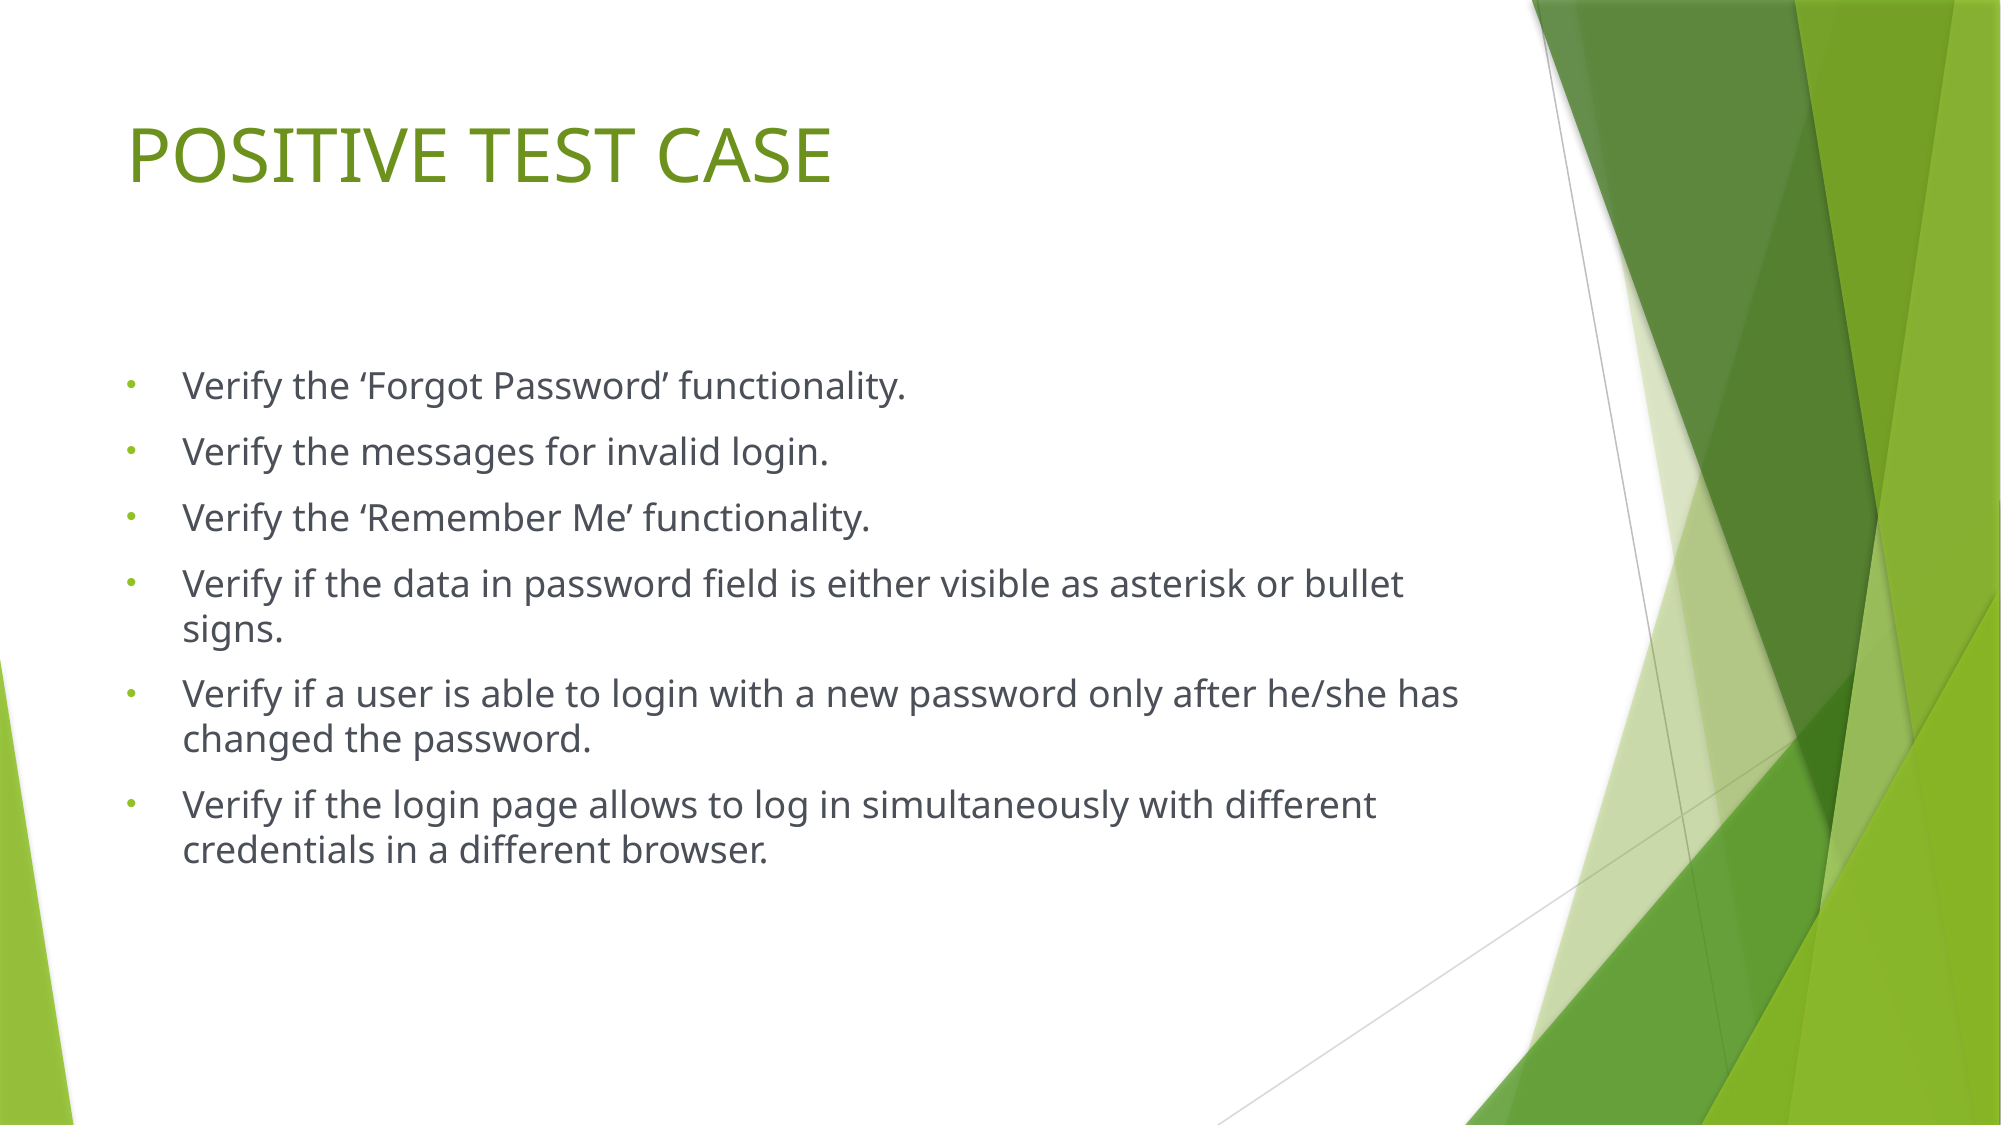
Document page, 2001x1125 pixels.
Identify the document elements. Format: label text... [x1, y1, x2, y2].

list Verify the ‘Forgot Password’ functionality. Verify the messages for invalid login. Verify the ‘Remember Me’ functionality. Verify if the data in password field is either visible as asterisk or bullet signs. Verify if a user is able to login with a new password only after he/she has changed the password. Verify if the login page allows to log in simultaneously with different credentials in a different browser. [111, 354, 1522, 992]
title POSITIVE TEST CASE [111, 99, 1522, 317]
